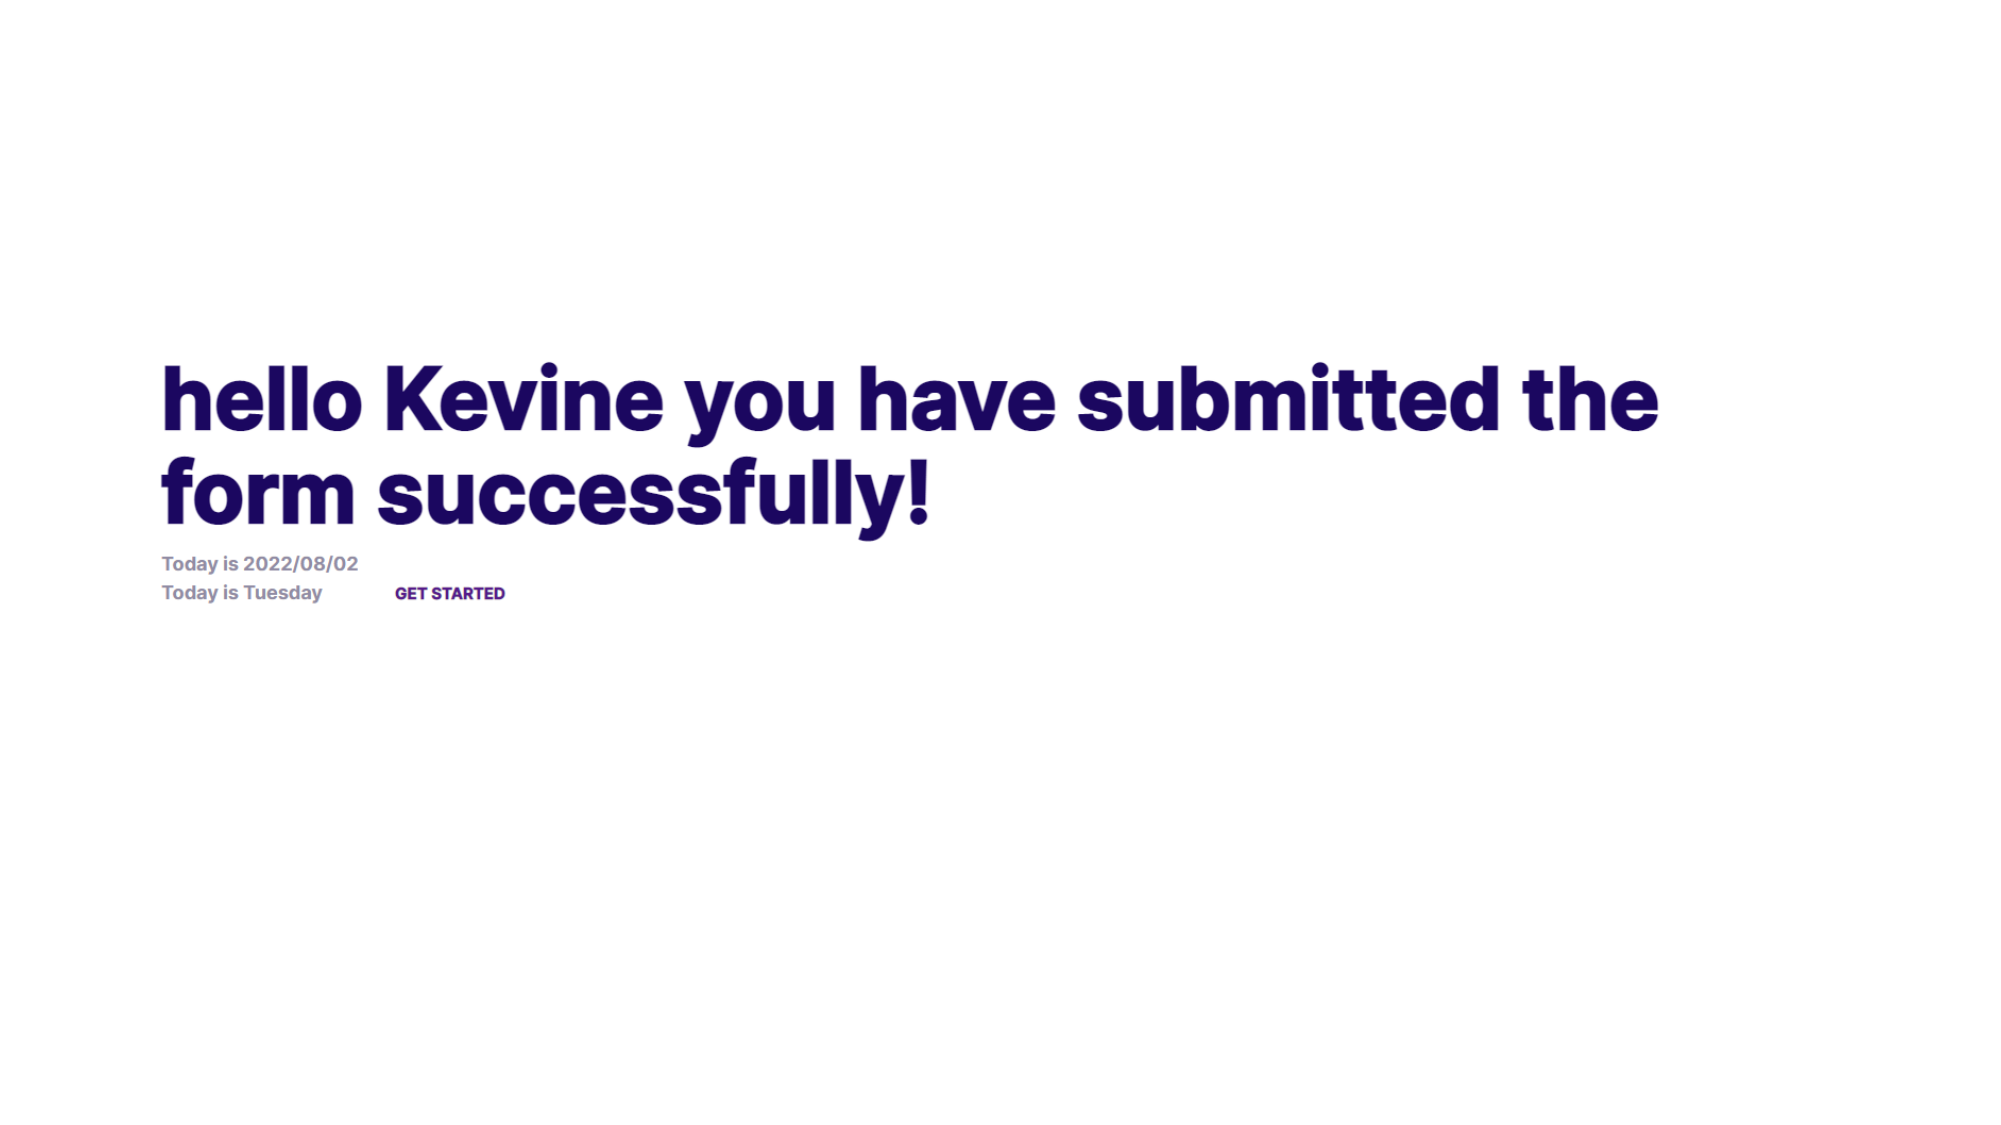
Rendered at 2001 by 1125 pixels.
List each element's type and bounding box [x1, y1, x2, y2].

picture [157, 346, 1808, 711]
